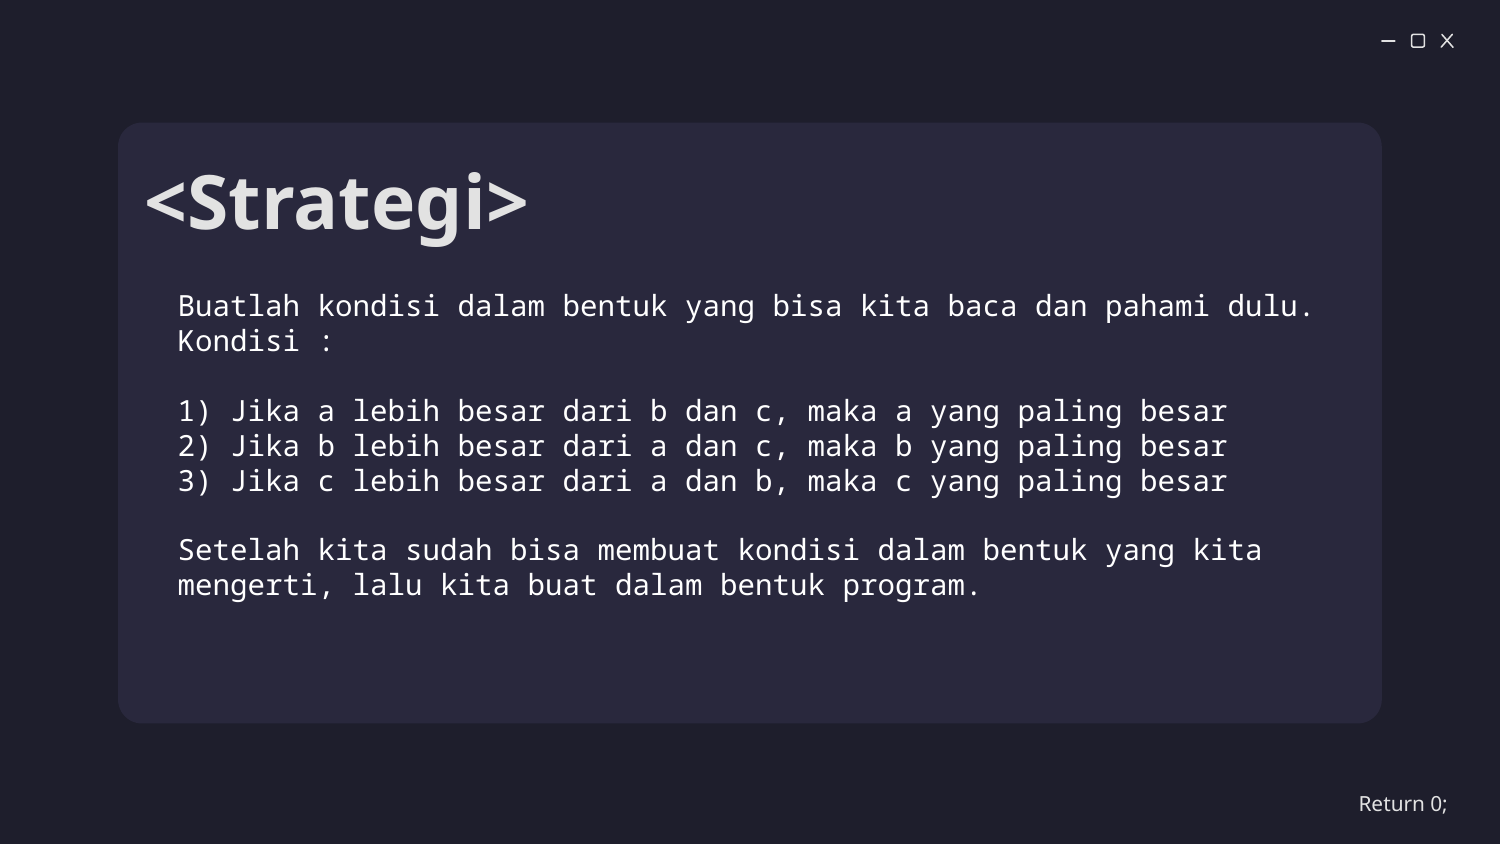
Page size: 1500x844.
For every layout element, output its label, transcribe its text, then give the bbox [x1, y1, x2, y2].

title <Strategi> [79, 92, 595, 306]
subtitle Return 0; [1278, 780, 1453, 826]
text_box Buatlah kondisi dalam bentuk yang bisa kita baca dan pahami dulu. Kondisi : 1) Jika a lebih besar dari b dan c, maka a yang paling besar 2) Jika b lebih besar dari a dan c, maka b yang paling besar 3) Jika c lebih besar dari a dan b, maka c yang paling besar Setelah kita sudah bisa membuat kondisi dalam bentuk yang kita mengerti, lalu kita buat dalam bentuk program. [162, 279, 1338, 609]
